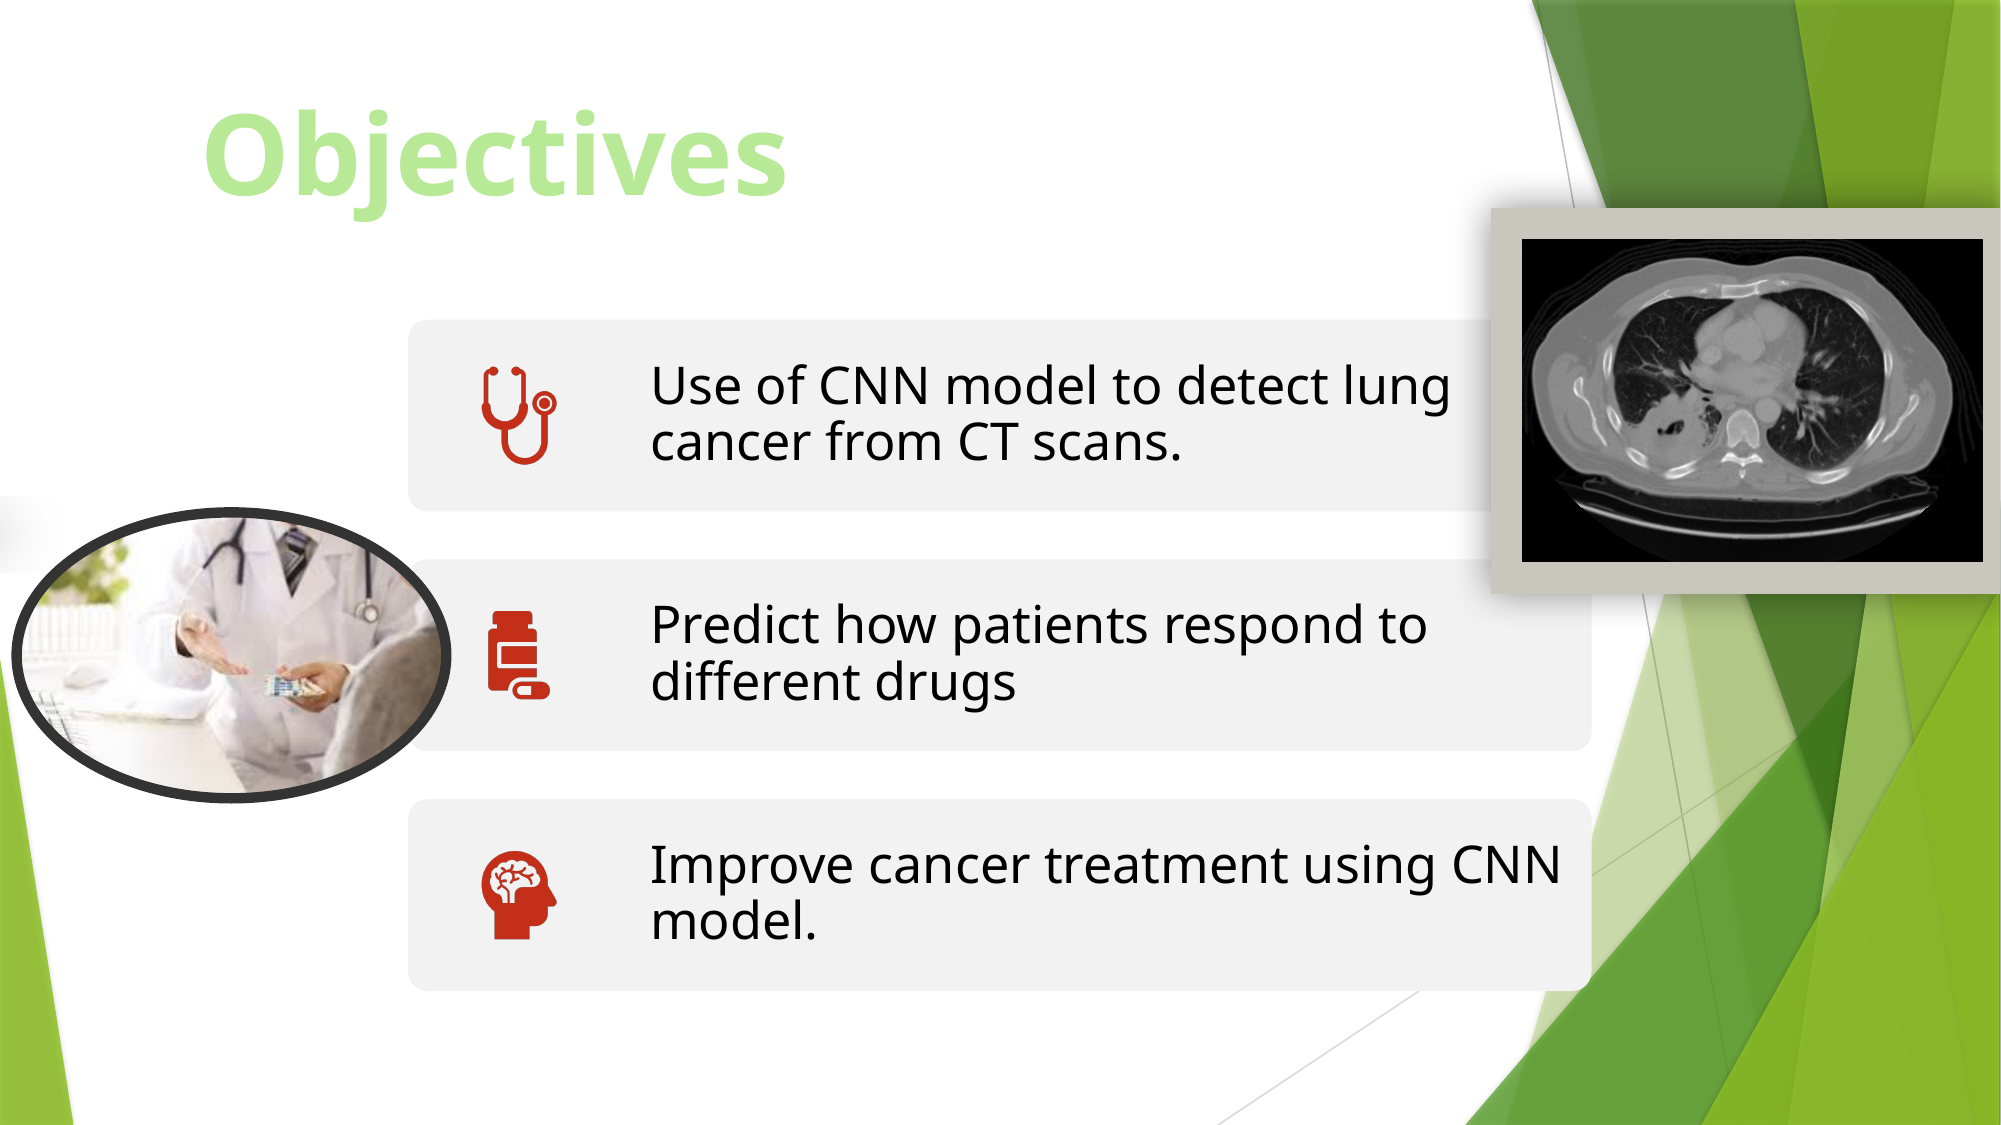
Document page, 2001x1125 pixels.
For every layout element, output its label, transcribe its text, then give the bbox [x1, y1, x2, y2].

picture [16, 511, 447, 799]
picture [1521, 238, 1984, 563]
text_box Objectives [164, 75, 826, 226]
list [407, 319, 1593, 992]
